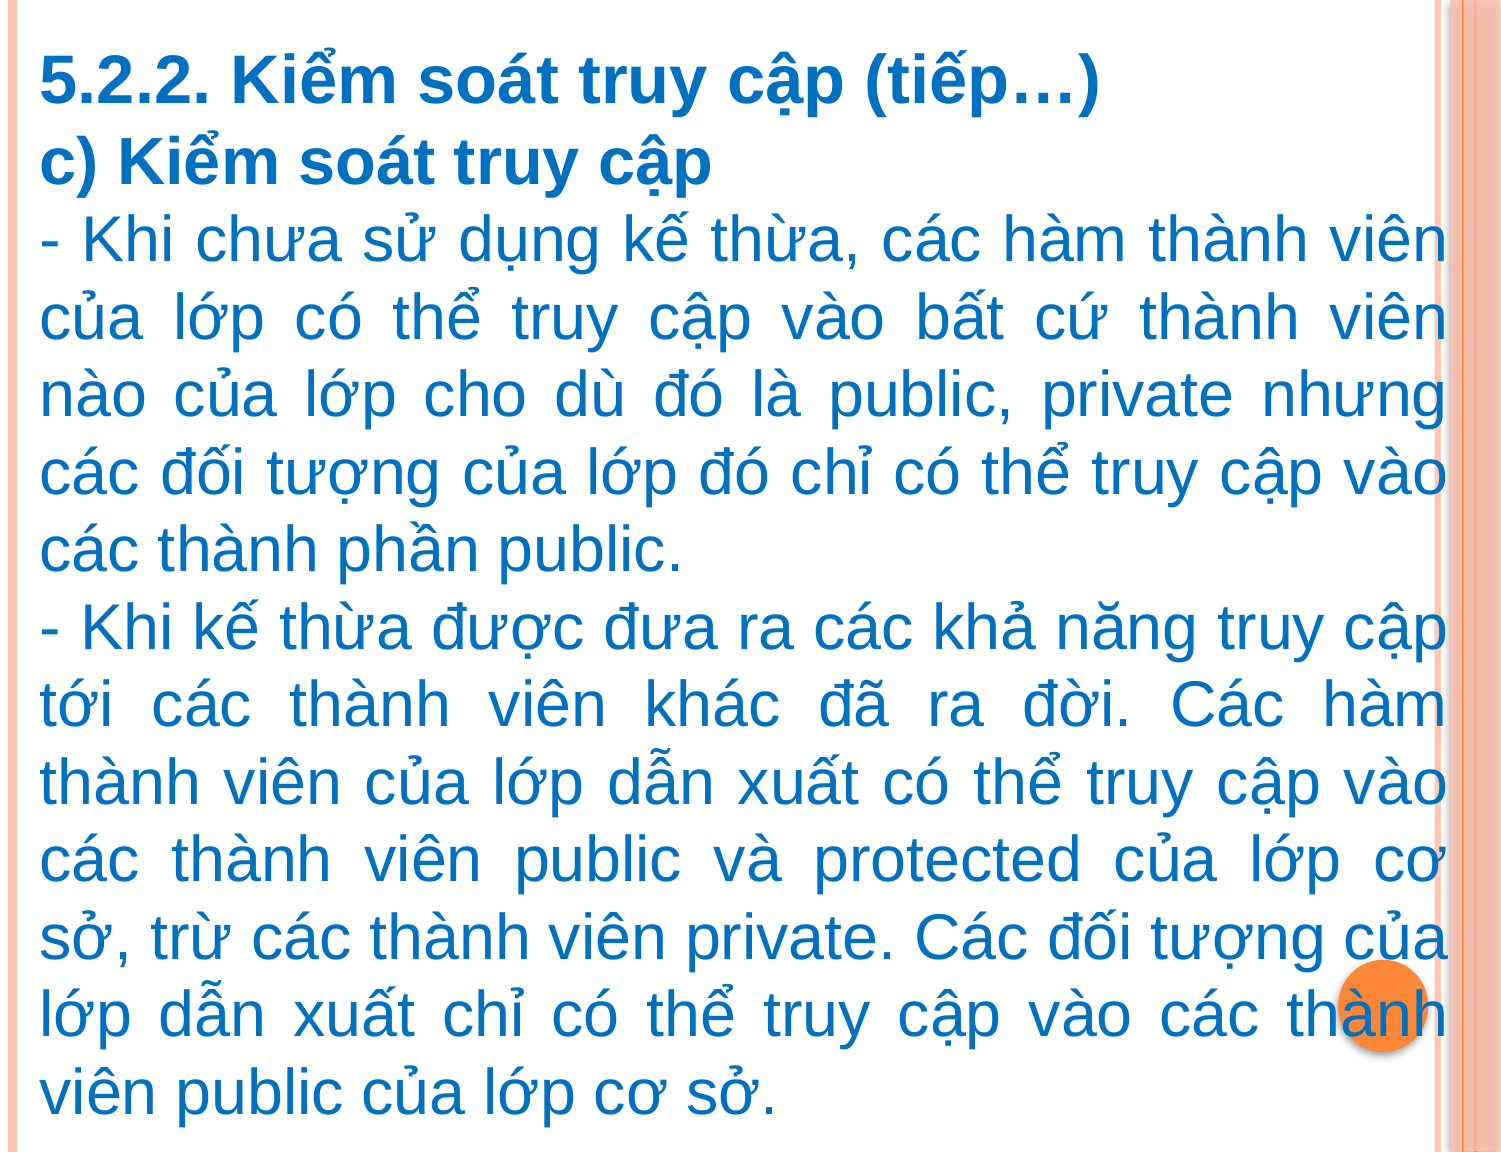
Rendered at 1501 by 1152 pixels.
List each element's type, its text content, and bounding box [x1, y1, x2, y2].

text_box 5.2.2. Kiểm soát truy cập (tiếp…) c) Kiểm soát truy cập - Khi chưa sử dụng kế thừa, các hàm thành viên của lớp có thể truy cập vào bất cứ thành viên nào của lớp cho dù đó là public, private nhưng các đối tượng của lớp đó chỉ có thể truy cập vào các thành phần public. - Khi kế thừa được đưa ra các khả năng truy cập tới các thành viên khác đã ra đời. Các hàm thành viên của lớp dẫn xuất có thể truy cập vào các thành viên public và protected của lớp cơ sở, trừ các thành viên private. Các đối tượng của lớp dẫn xuất chỉ có thể truy cập vào các thành viên public của lớp cơ sở. [25, 27, 1463, 1135]
